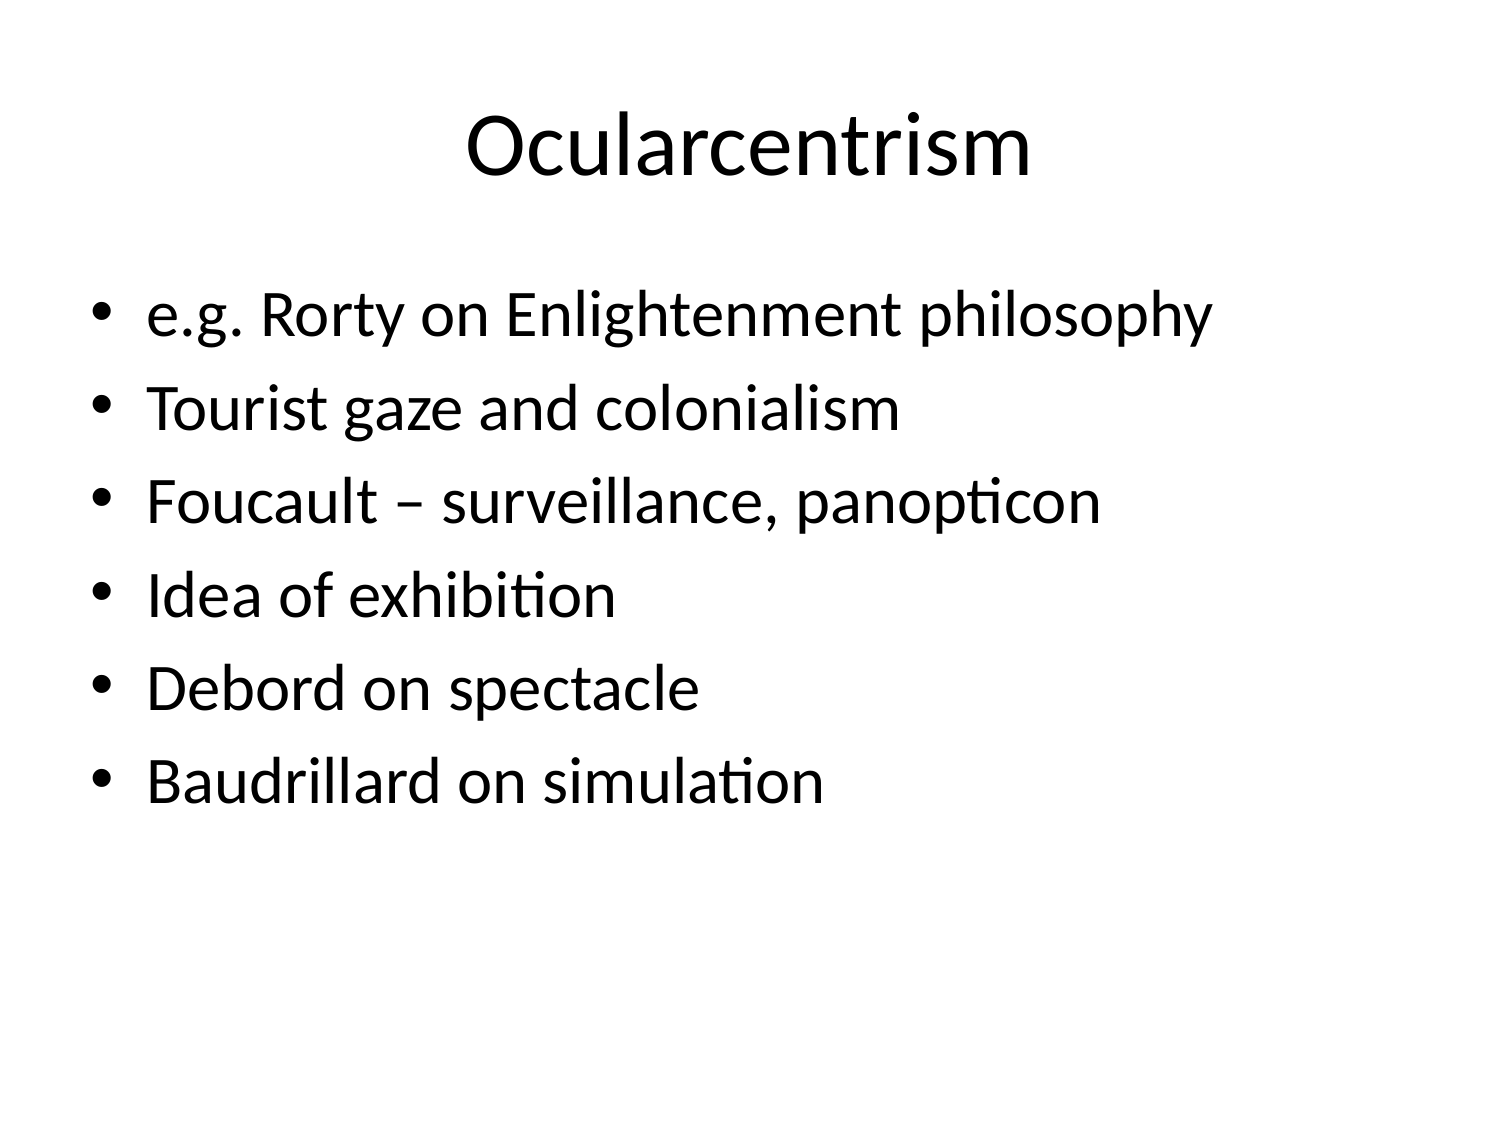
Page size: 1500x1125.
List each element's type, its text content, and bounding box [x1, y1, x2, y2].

title Ocularcentrism [75, 45, 1425, 233]
list e.g. Rorty on Enlightenment philosophy Tourist gaze and colonialism Foucault – surveillance, panopticon Idea of exhibition Debord on spectacle Baudrillard on simulation [75, 262, 1425, 1005]
